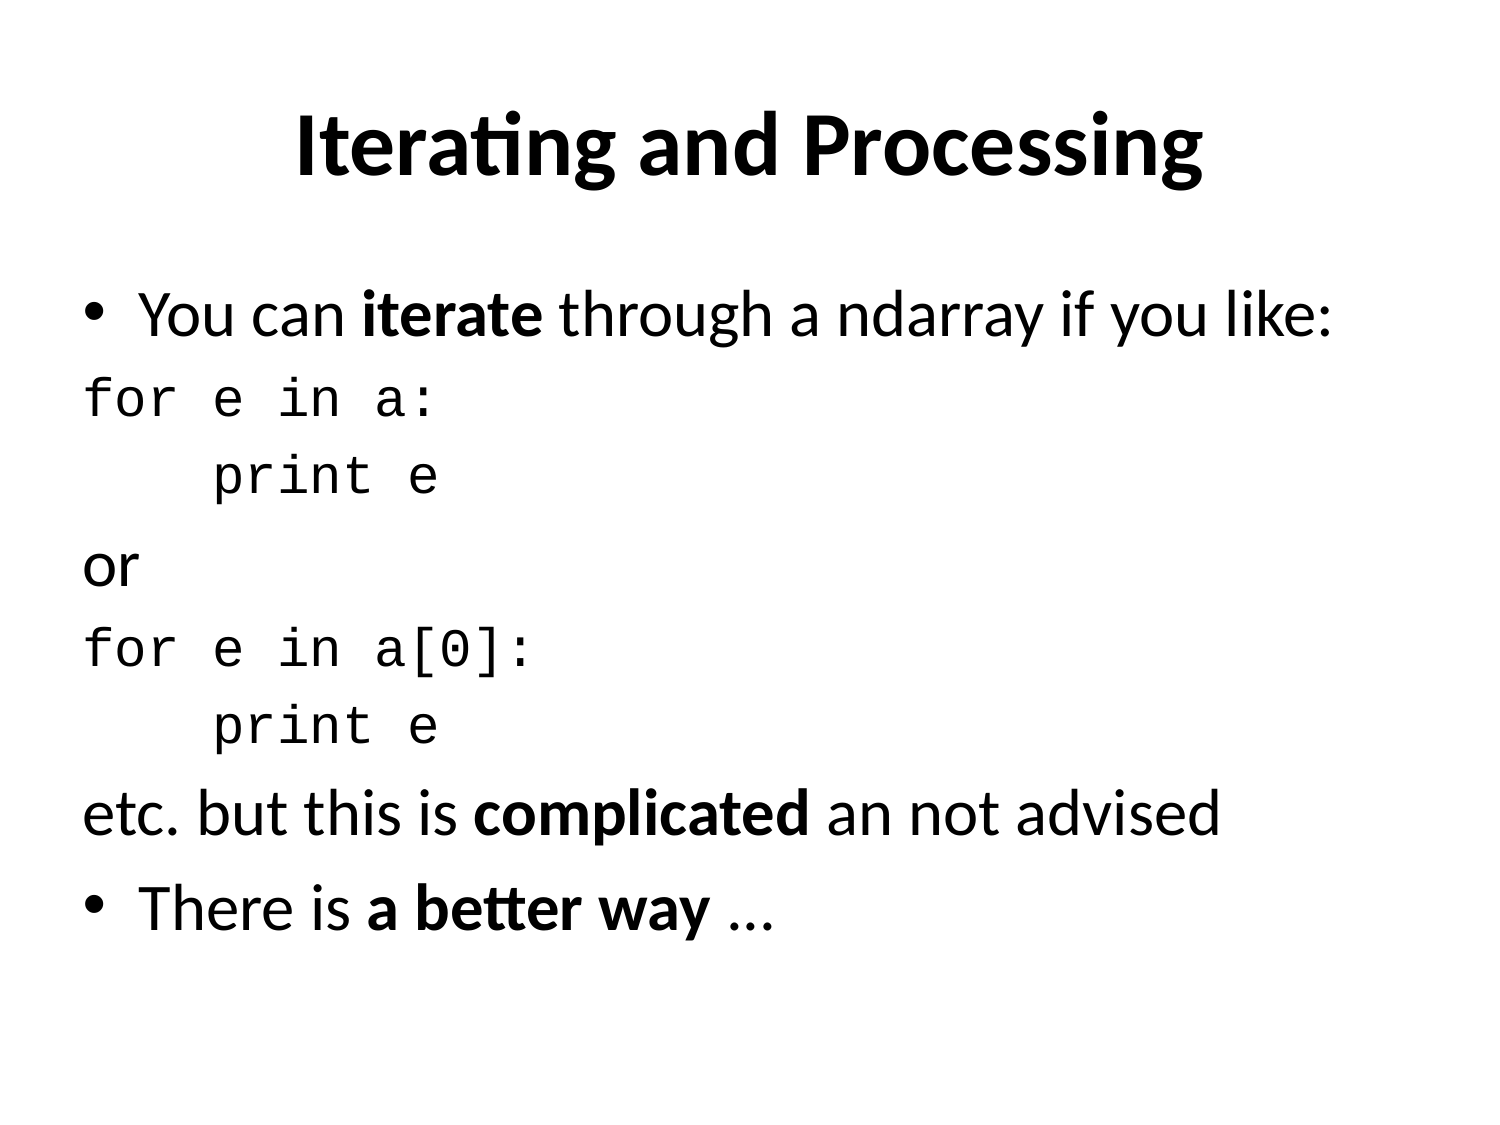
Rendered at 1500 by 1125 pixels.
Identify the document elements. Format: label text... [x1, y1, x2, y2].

title Iterating and Processing [74, 44, 1426, 234]
list You can iterate through a ndarray if you like: for e in a: print e or for e in a[0]: print e etc. but this is complicated an not advised There is a better way ... [74, 261, 1426, 1006]
